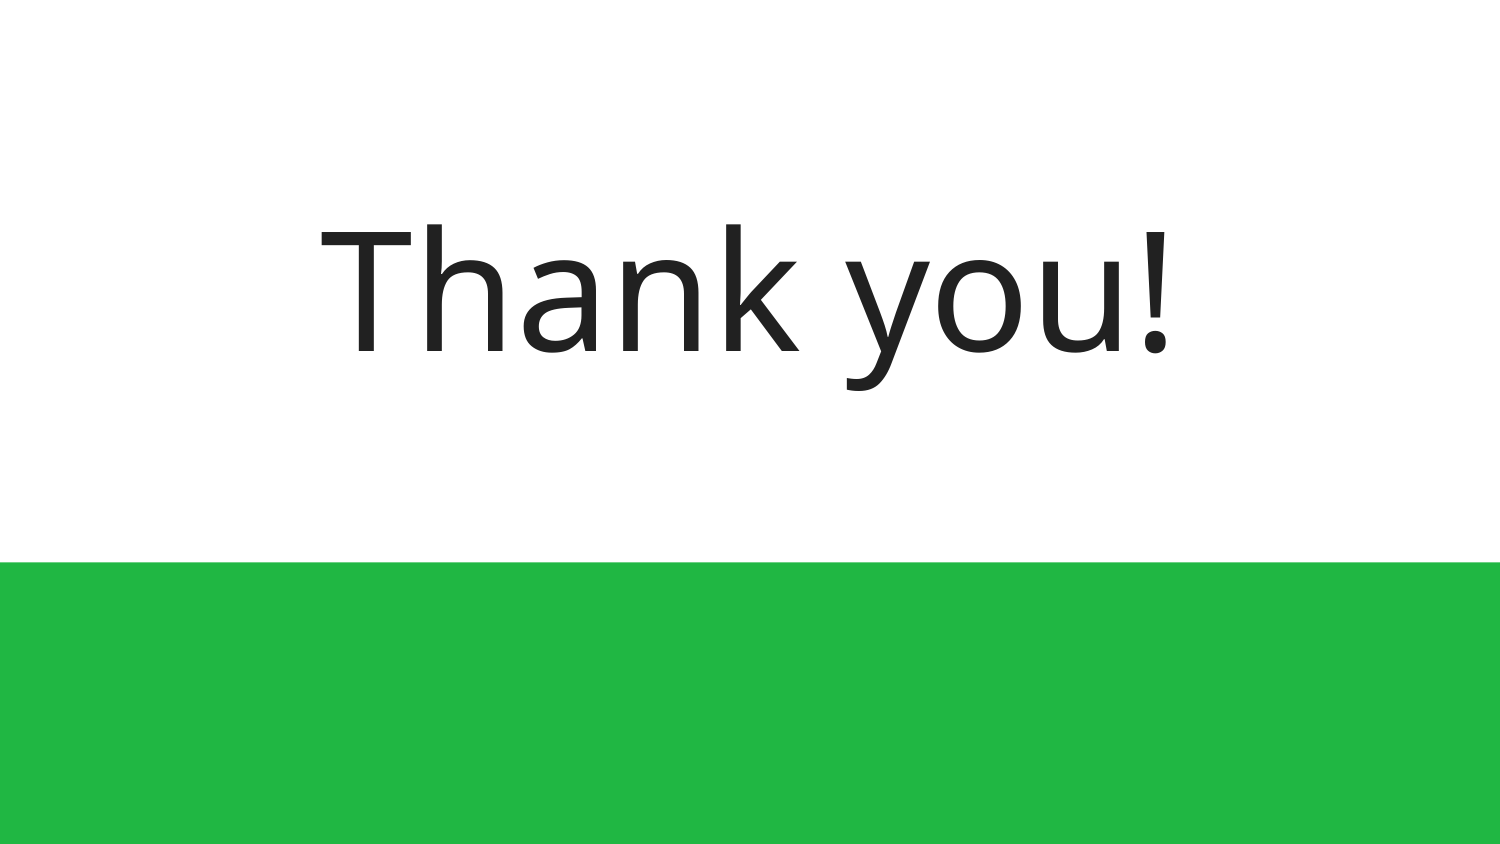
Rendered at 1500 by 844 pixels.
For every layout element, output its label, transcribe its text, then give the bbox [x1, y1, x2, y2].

title Thank you! [51, 64, 1449, 506]
